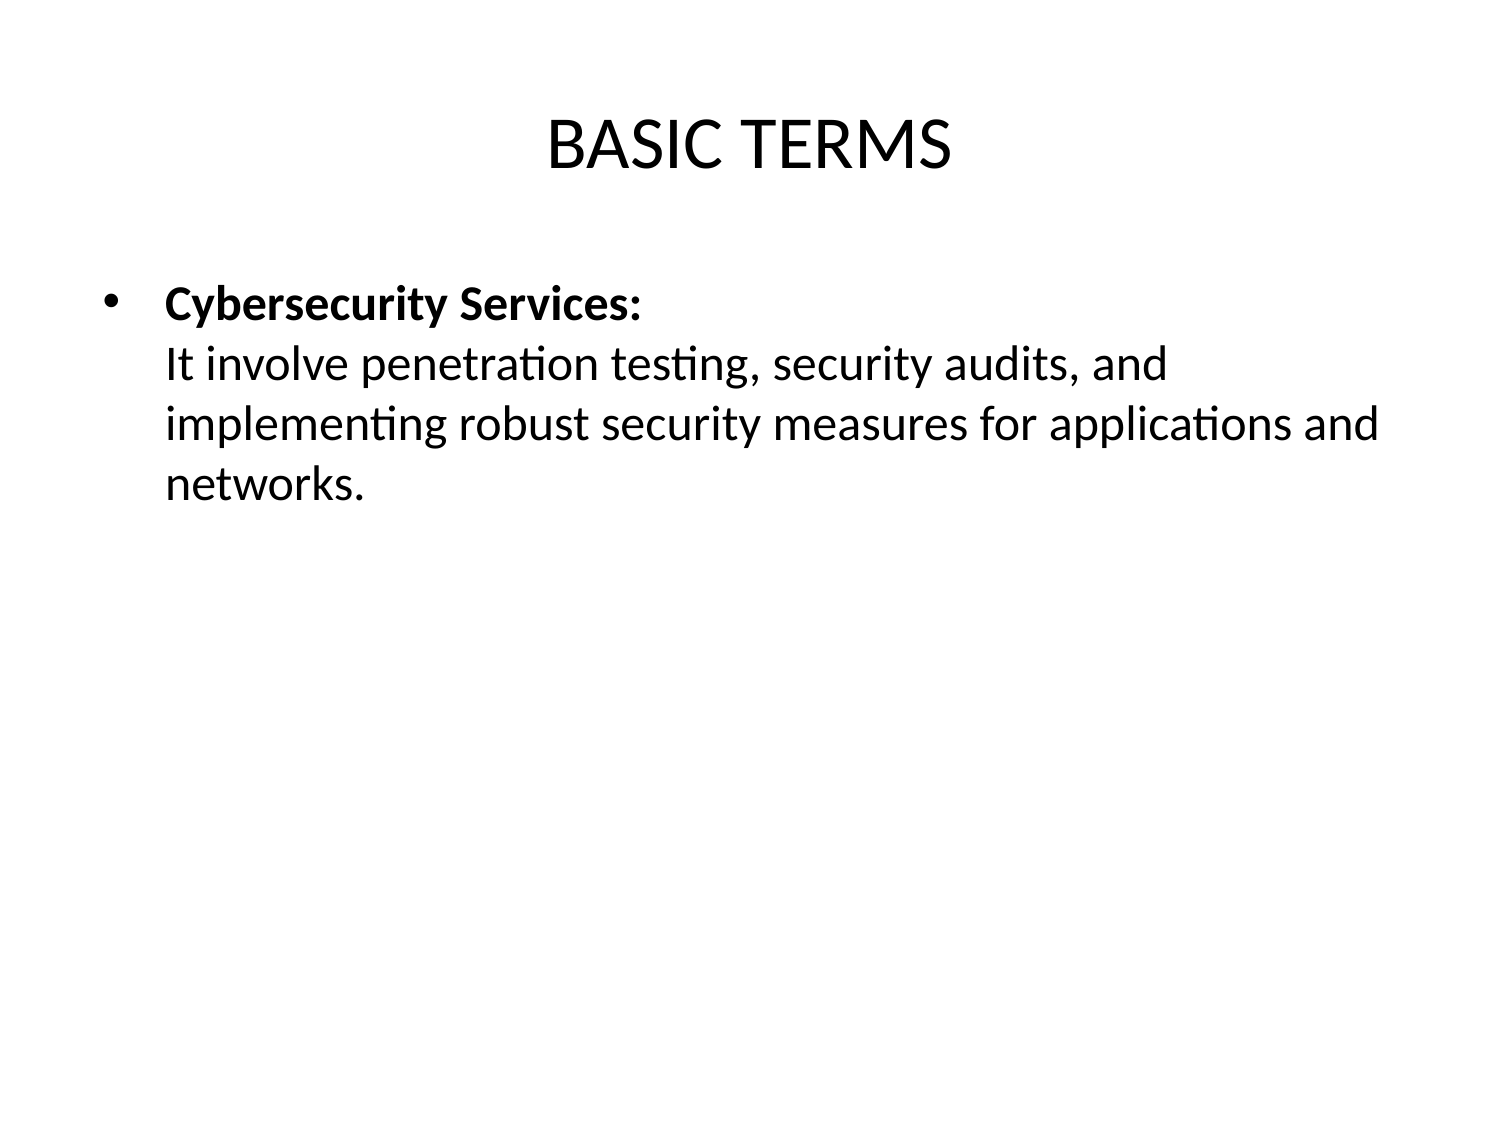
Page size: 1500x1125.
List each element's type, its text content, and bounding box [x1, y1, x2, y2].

list Cybersecurity Services: It involve penetration testing, security audits, and implementing robust security measures for applications and networks. [75, 262, 1425, 1005]
title BASIC TERMS [75, 45, 1425, 233]
